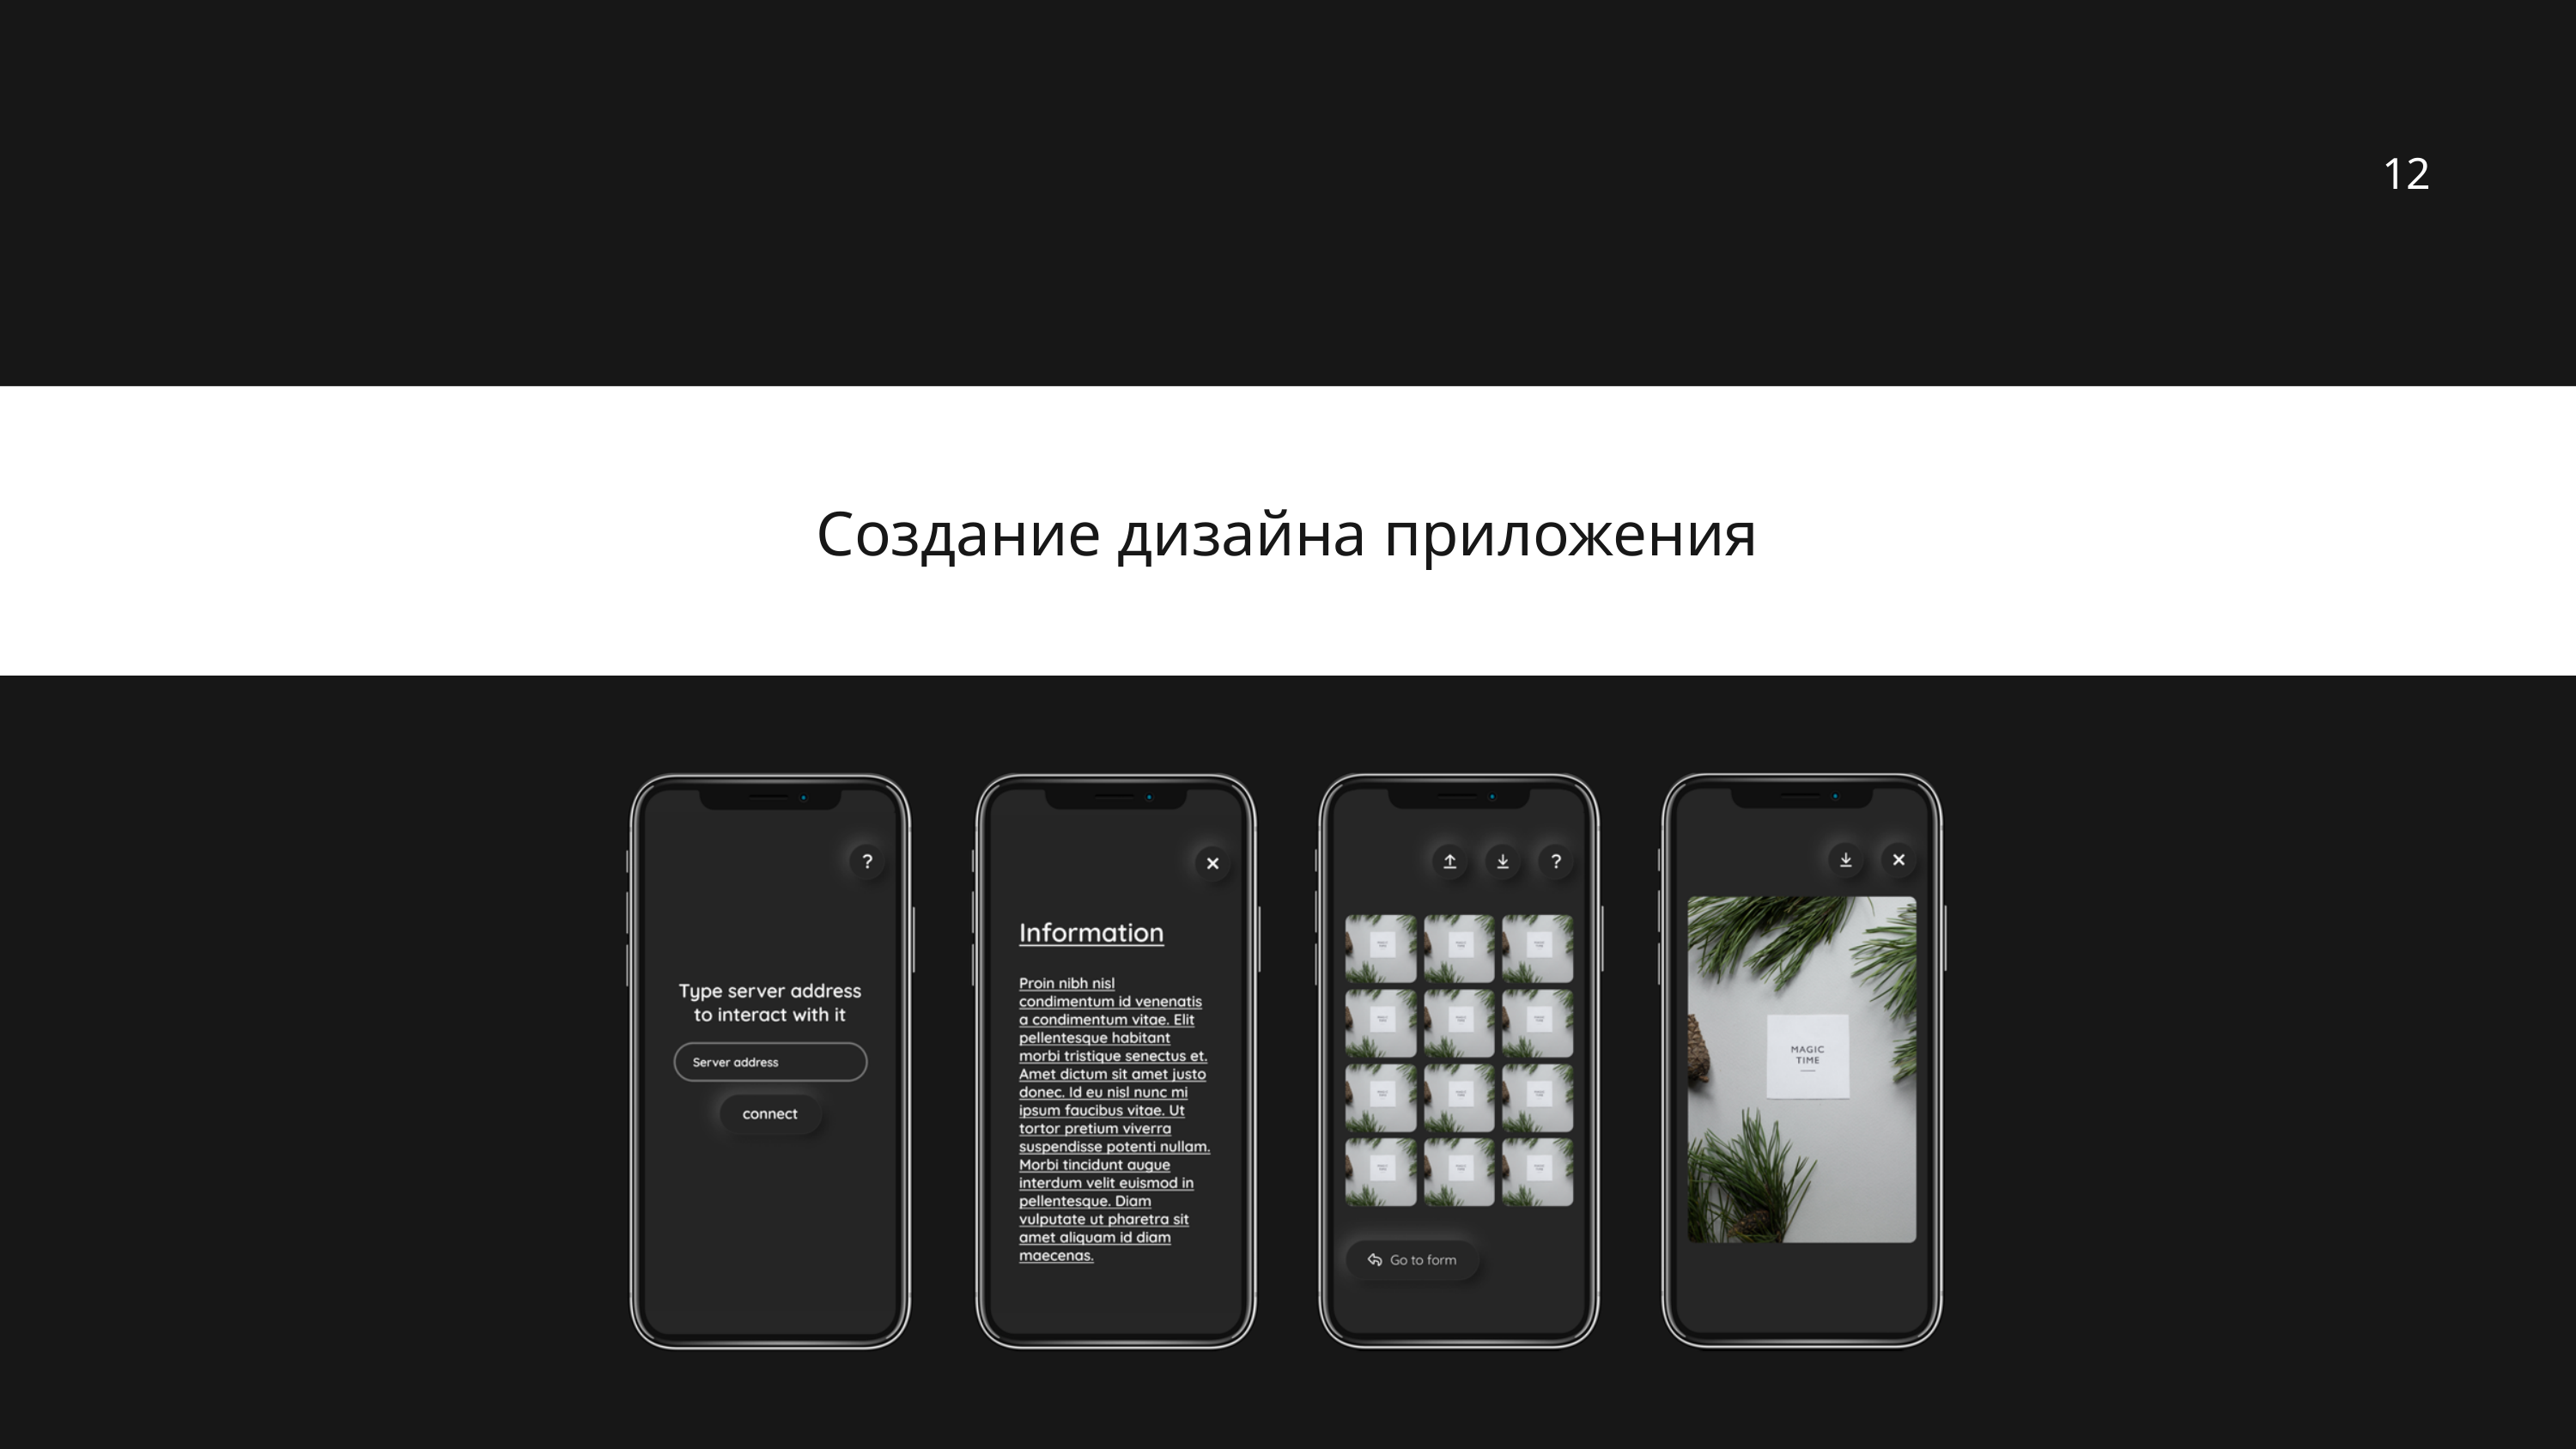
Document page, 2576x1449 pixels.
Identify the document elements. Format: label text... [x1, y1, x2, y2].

text_box Создание дизайна приложения [425, 482, 2151, 568]
picture [0, 676, 2576, 1449]
text_box 12 [2215, 137, 2432, 198]
text_box [0, 385, 2576, 672]
